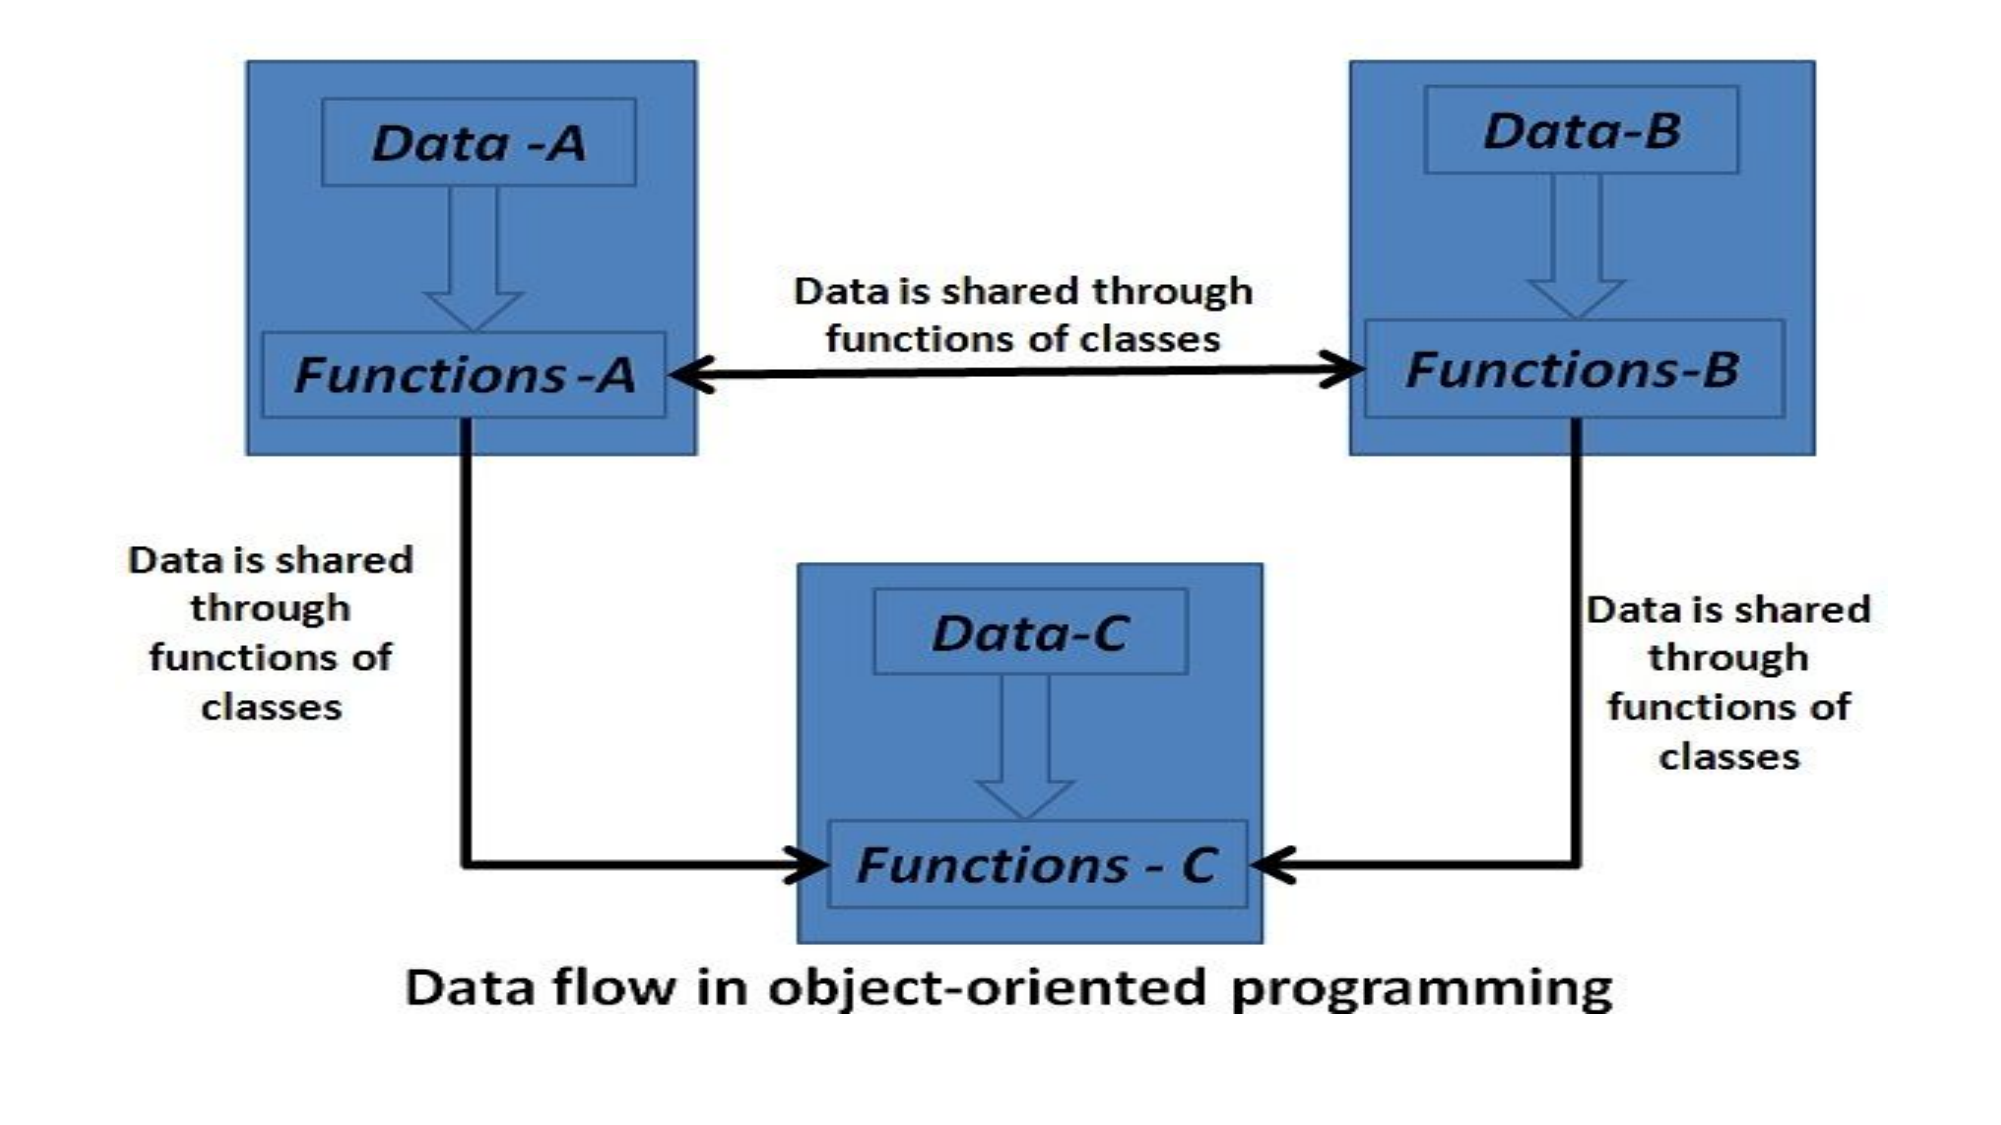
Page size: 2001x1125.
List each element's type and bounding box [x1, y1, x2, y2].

list [115, 39, 1888, 1014]
